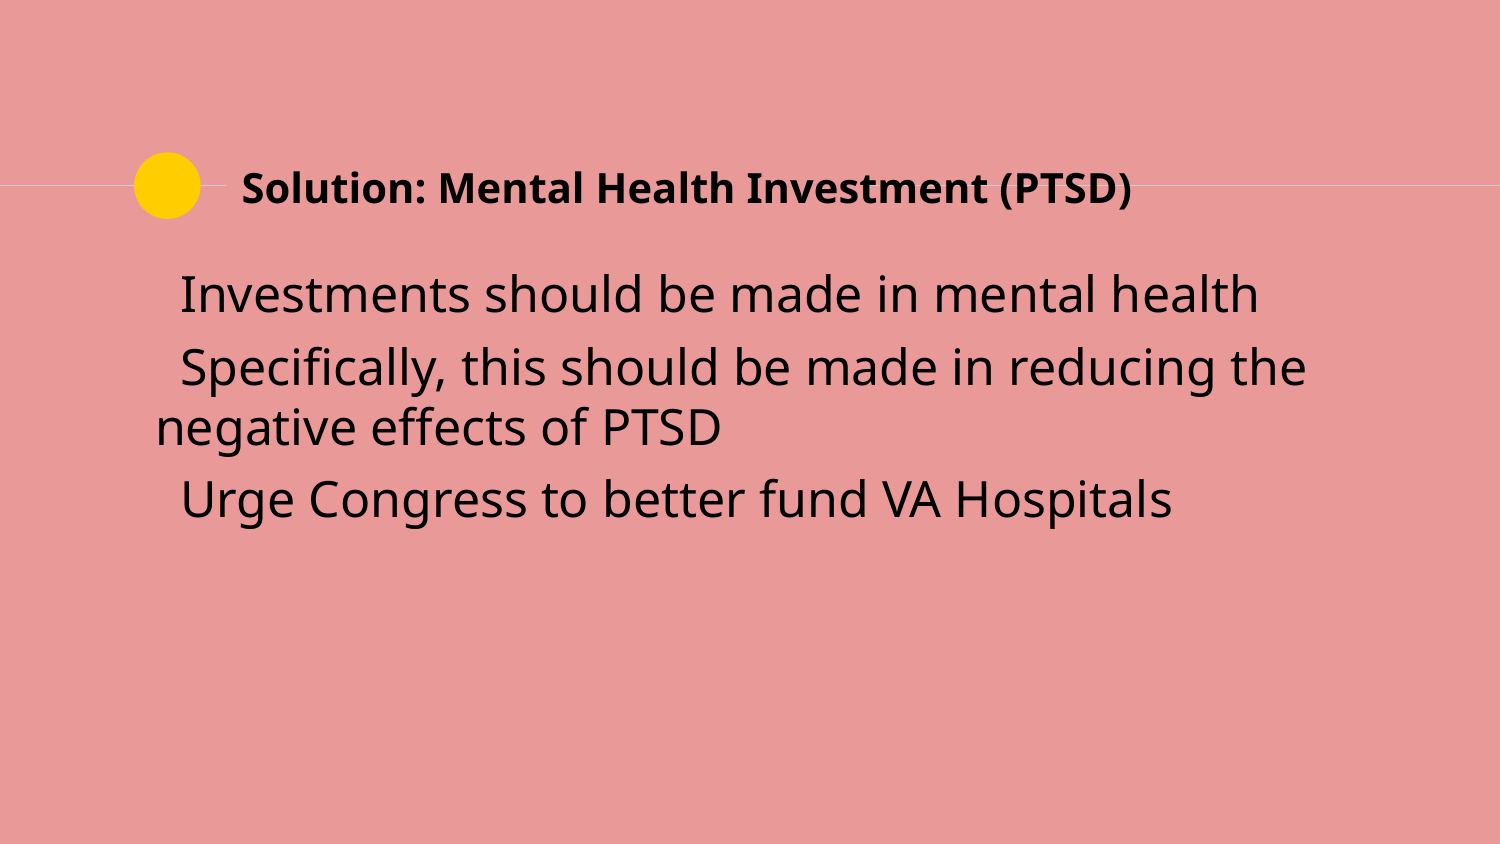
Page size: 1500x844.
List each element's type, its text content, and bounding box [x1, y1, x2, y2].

title Solution: Mental Health Investment (PTSD) [226, 151, 1238, 223]
text_box Investments should be made in mental health Specifically, this should be made in reducing the negative effects of PTSD Urge Congress to better fund VA Hospitals [139, 247, 1360, 729]
